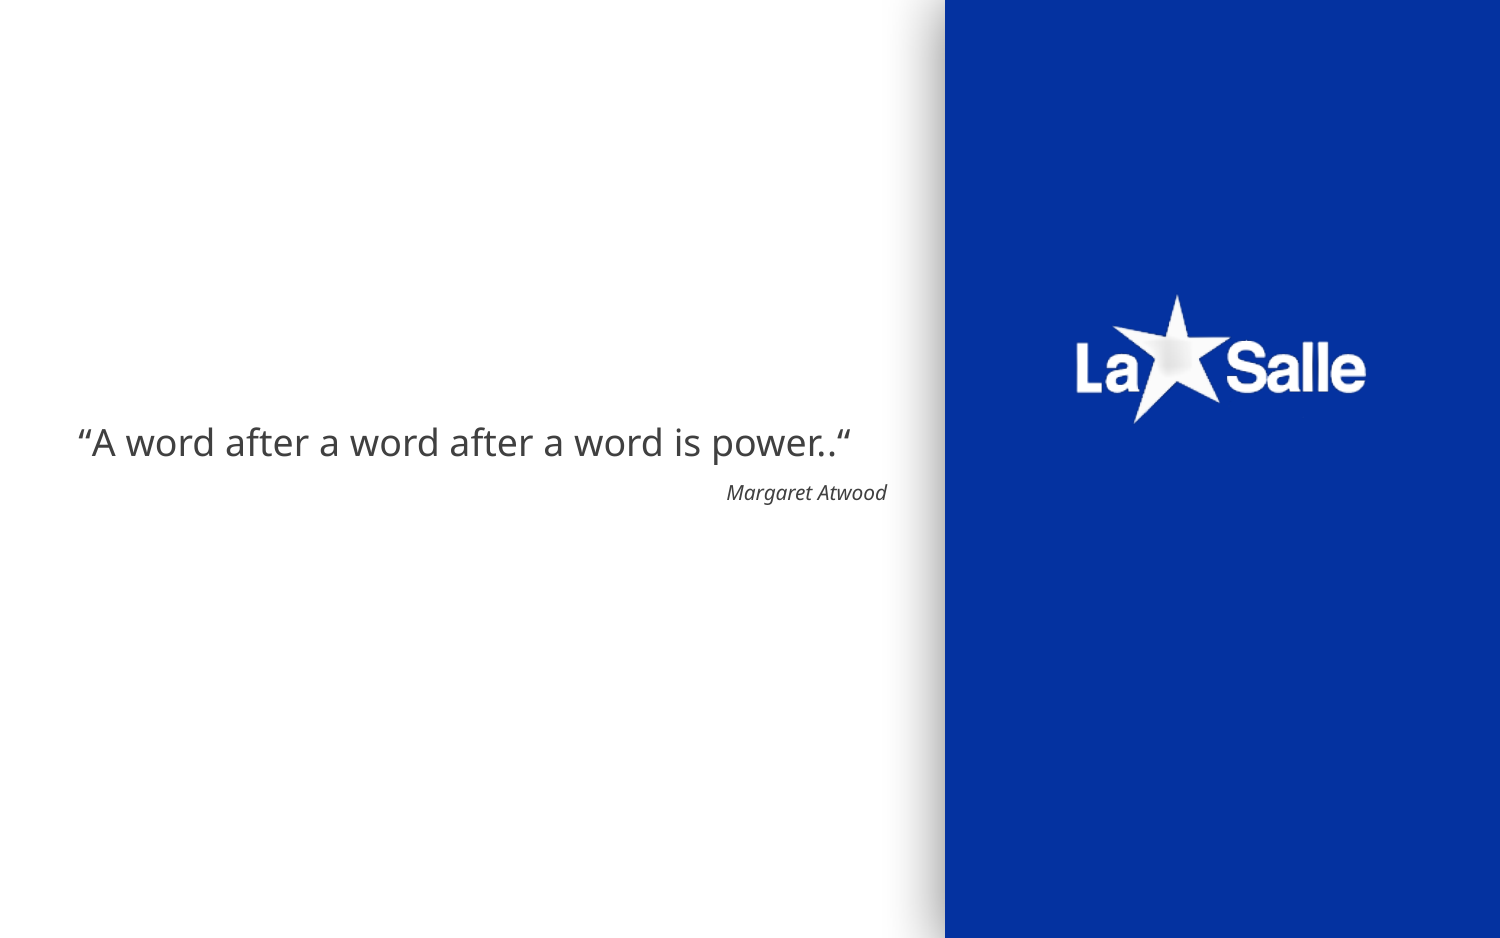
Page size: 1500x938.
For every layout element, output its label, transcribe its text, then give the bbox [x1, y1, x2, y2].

text_box Margaret Atwood [97, 471, 902, 512]
picture [1063, 284, 1381, 433]
text_box “A word after a word after a word is power..“ [26, 411, 902, 471]
